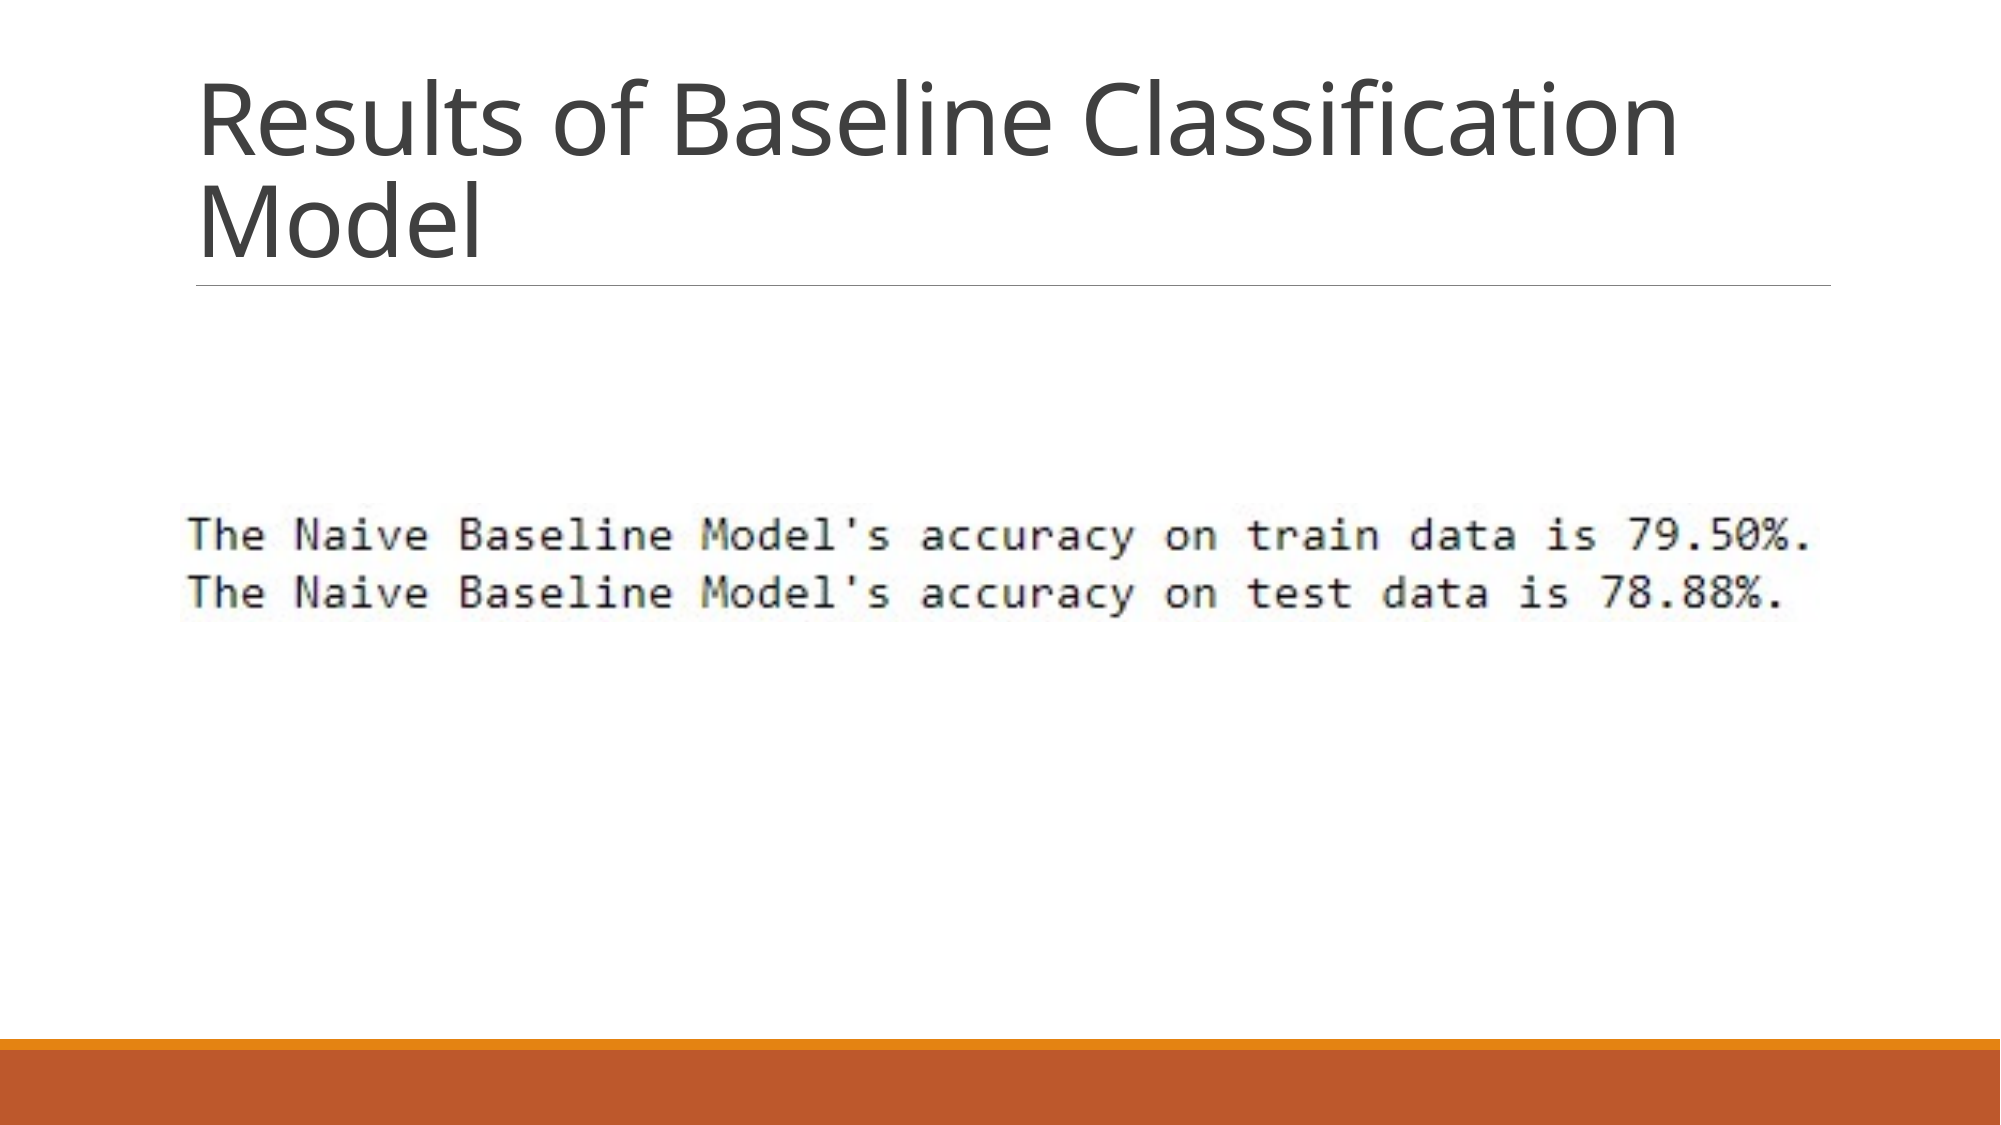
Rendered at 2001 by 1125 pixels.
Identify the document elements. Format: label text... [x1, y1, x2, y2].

picture [179, 503, 1821, 622]
title Results of Baseline Classification Model [180, 47, 1830, 285]
